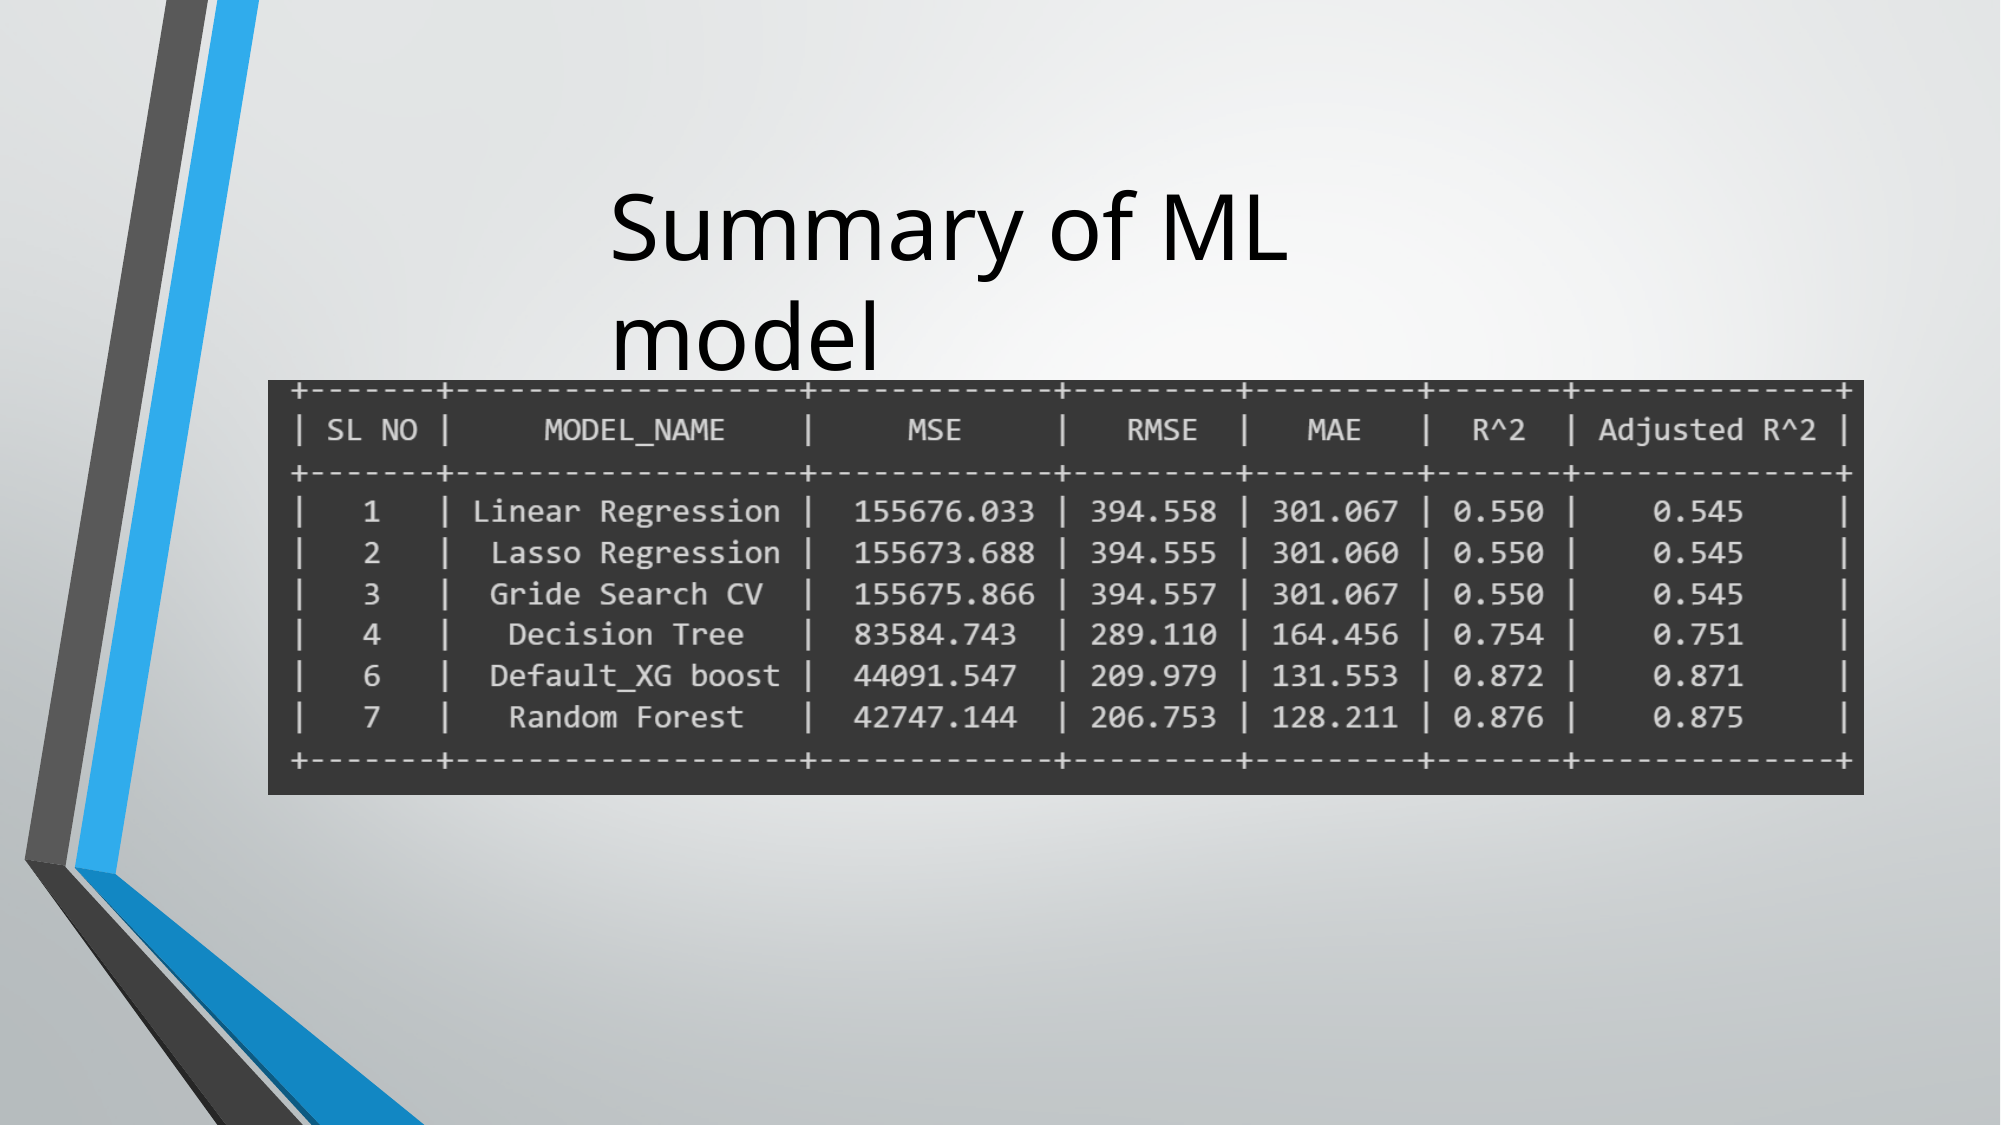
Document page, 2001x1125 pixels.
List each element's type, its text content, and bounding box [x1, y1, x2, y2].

picture [268, 380, 1864, 795]
text_box Summary of ML model [594, 161, 1595, 380]
